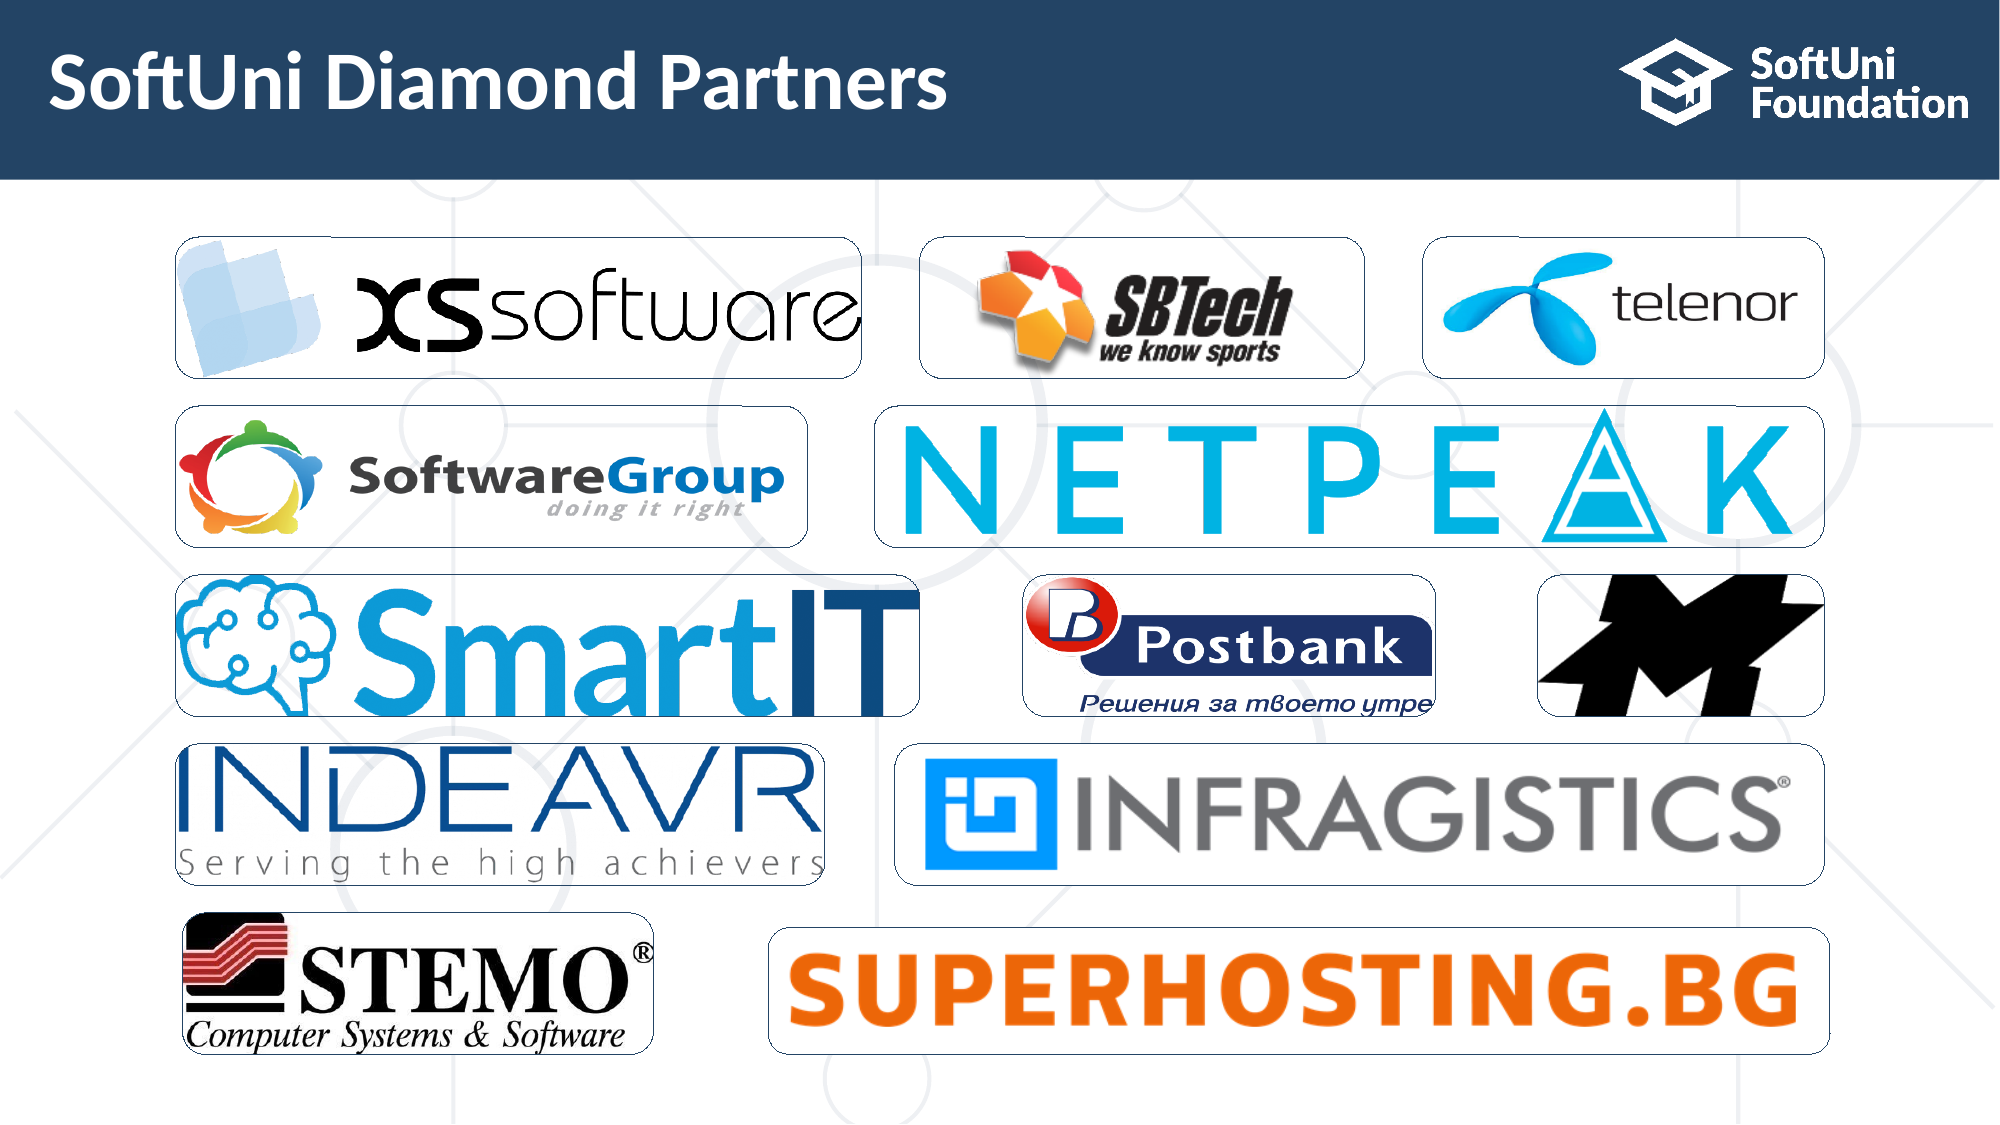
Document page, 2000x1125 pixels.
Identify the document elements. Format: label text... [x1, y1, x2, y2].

picture [233, 661, 243, 670]
picture [175, 631, 287, 717]
picture [295, 647, 305, 656]
picture [873, 405, 1825, 548]
picture [174, 743, 826, 886]
picture [175, 574, 249, 616]
picture [516, 642, 545, 717]
picture [175, 236, 862, 379]
picture [767, 927, 1831, 1055]
title SoftUni Diamond Partners [31, 16, 1591, 162]
picture [595, 678, 625, 702]
picture [611, 706, 633, 717]
picture [1618, 38, 1968, 126]
picture [264, 614, 273, 625]
picture [1422, 236, 1825, 379]
picture [466, 642, 495, 717]
picture [1022, 574, 1437, 717]
picture [174, 405, 809, 548]
picture [223, 615, 232, 625]
picture [184, 585, 329, 710]
picture [263, 574, 921, 717]
picture [919, 236, 1365, 379]
picture [894, 743, 1825, 886]
picture [182, 912, 654, 1055]
picture [1537, 574, 1825, 717]
